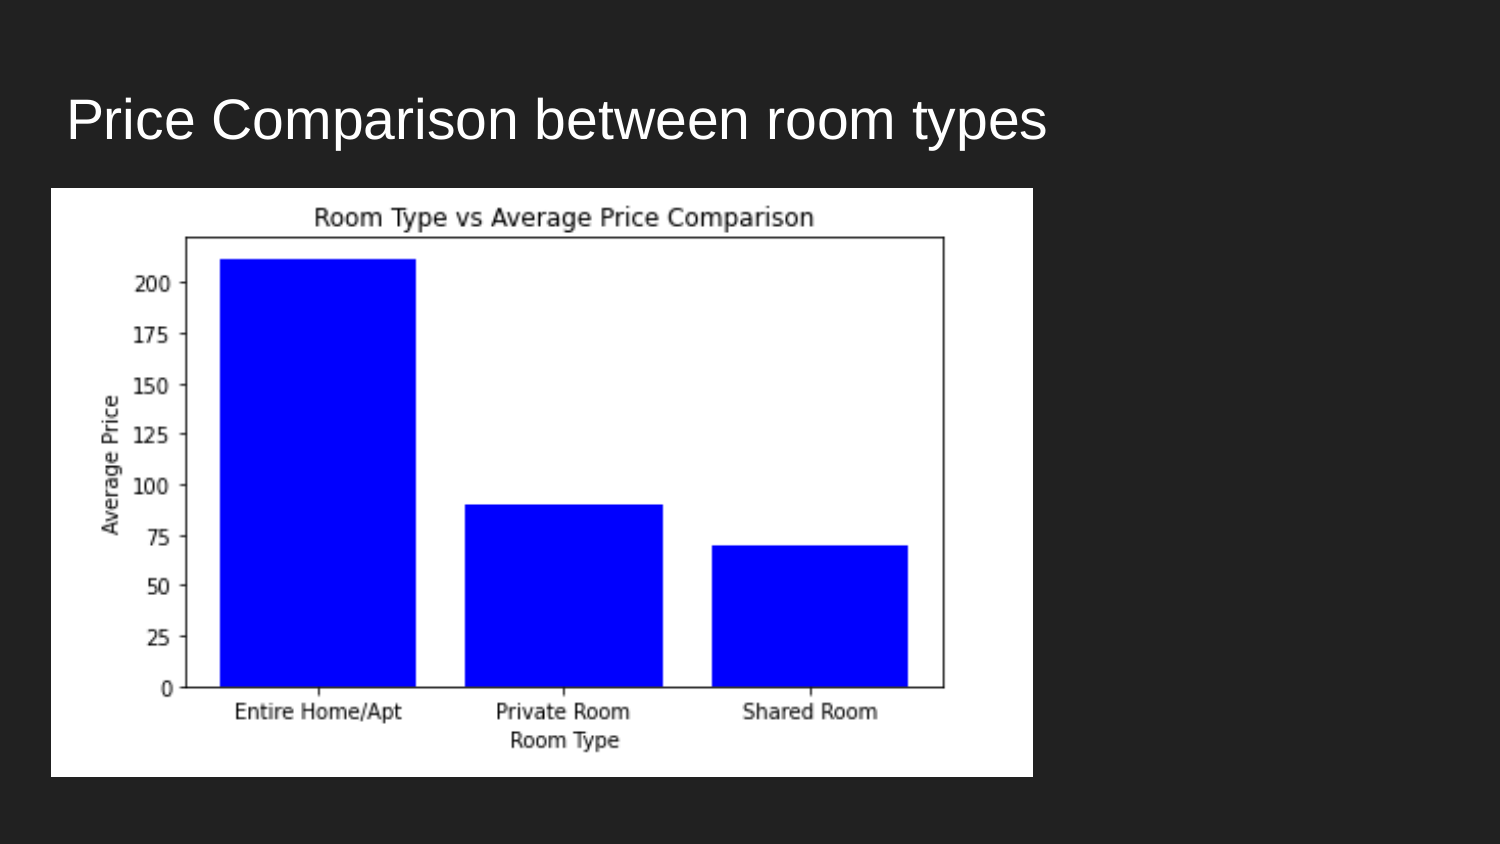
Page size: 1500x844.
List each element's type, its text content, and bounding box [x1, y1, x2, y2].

title Price Comparison between room types [51, 72, 1449, 167]
picture [50, 188, 1033, 777]
